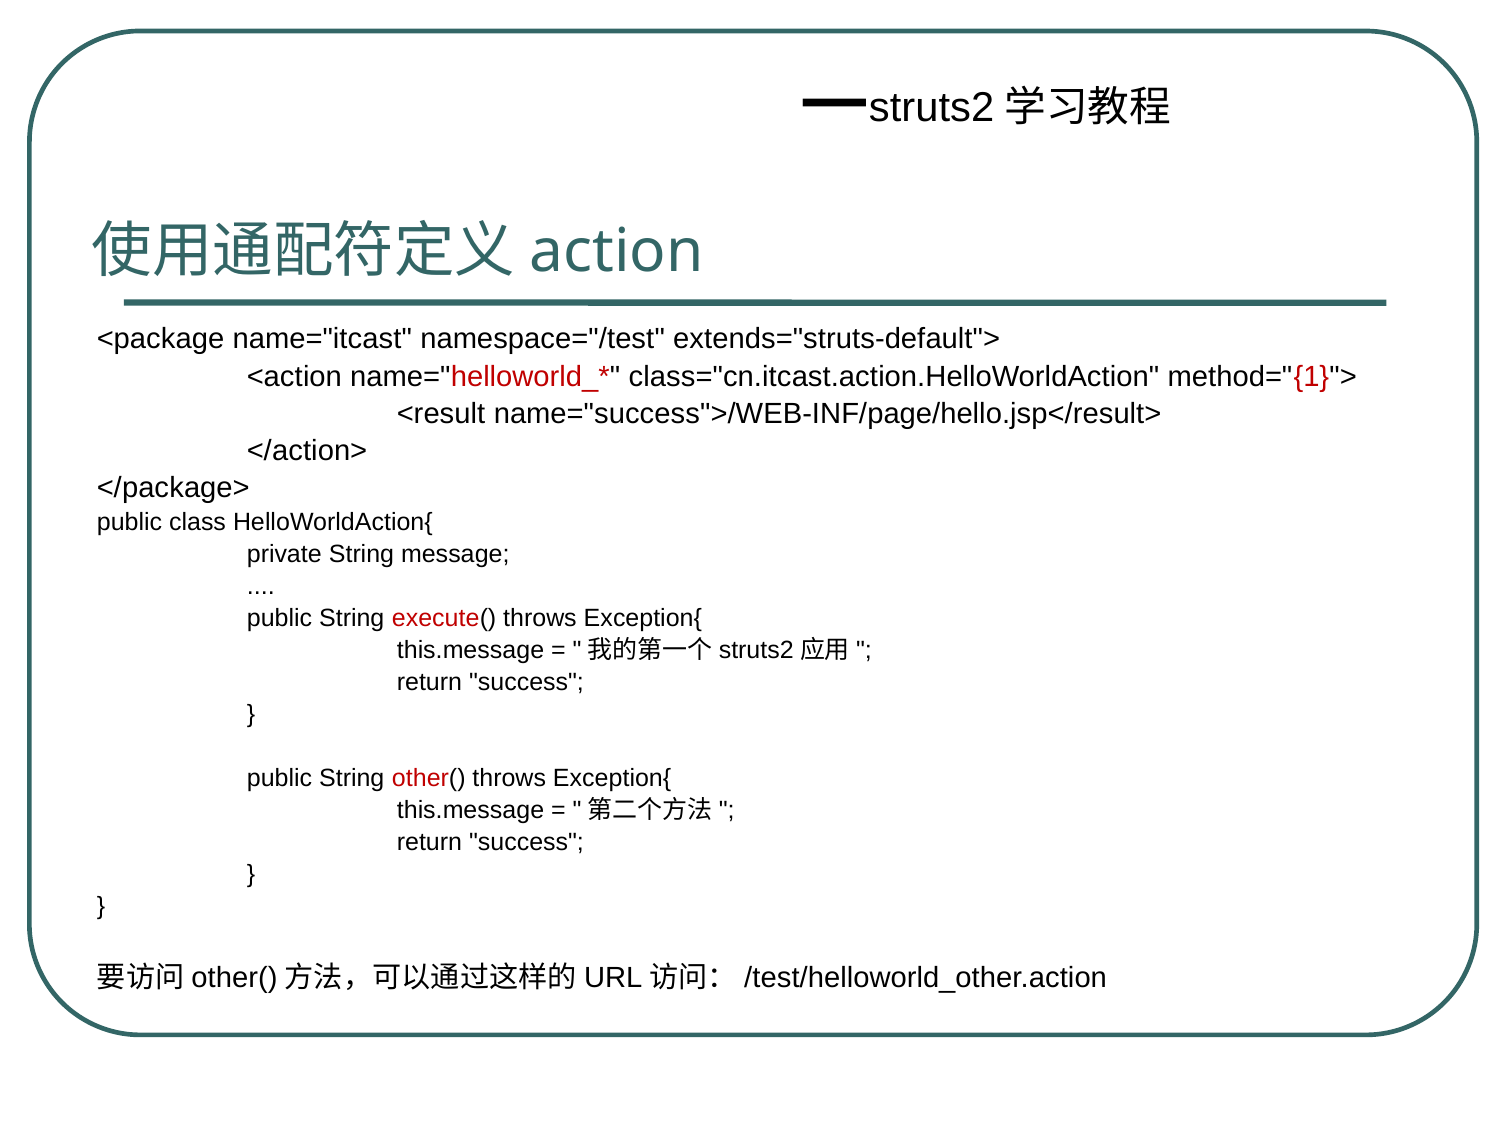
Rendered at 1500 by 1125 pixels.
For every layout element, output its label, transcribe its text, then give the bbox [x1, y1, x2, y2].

title 使用通配符定义action [76, 184, 1412, 291]
text_box <package name="itcast" namespace="/test" extends="struts-default"> <action name="helloworld_*" class="cn.itcast.action.HelloWorldAction" method="{1}"> <result name="success">/WEB-INF/page/hello.jsp</result> </action> </package> public class HelloWorldAction{ private String message; .... public String execute() throws Exception{ this.message = "我的第一个struts2应用"; return "success"; } public String other() throws Exception{ this.message = "第二个方法"; return "success"; } } 要访问other()方法，可以通过这样的URL访问：/test/helloworld_other.action [82, 316, 1442, 1039]
